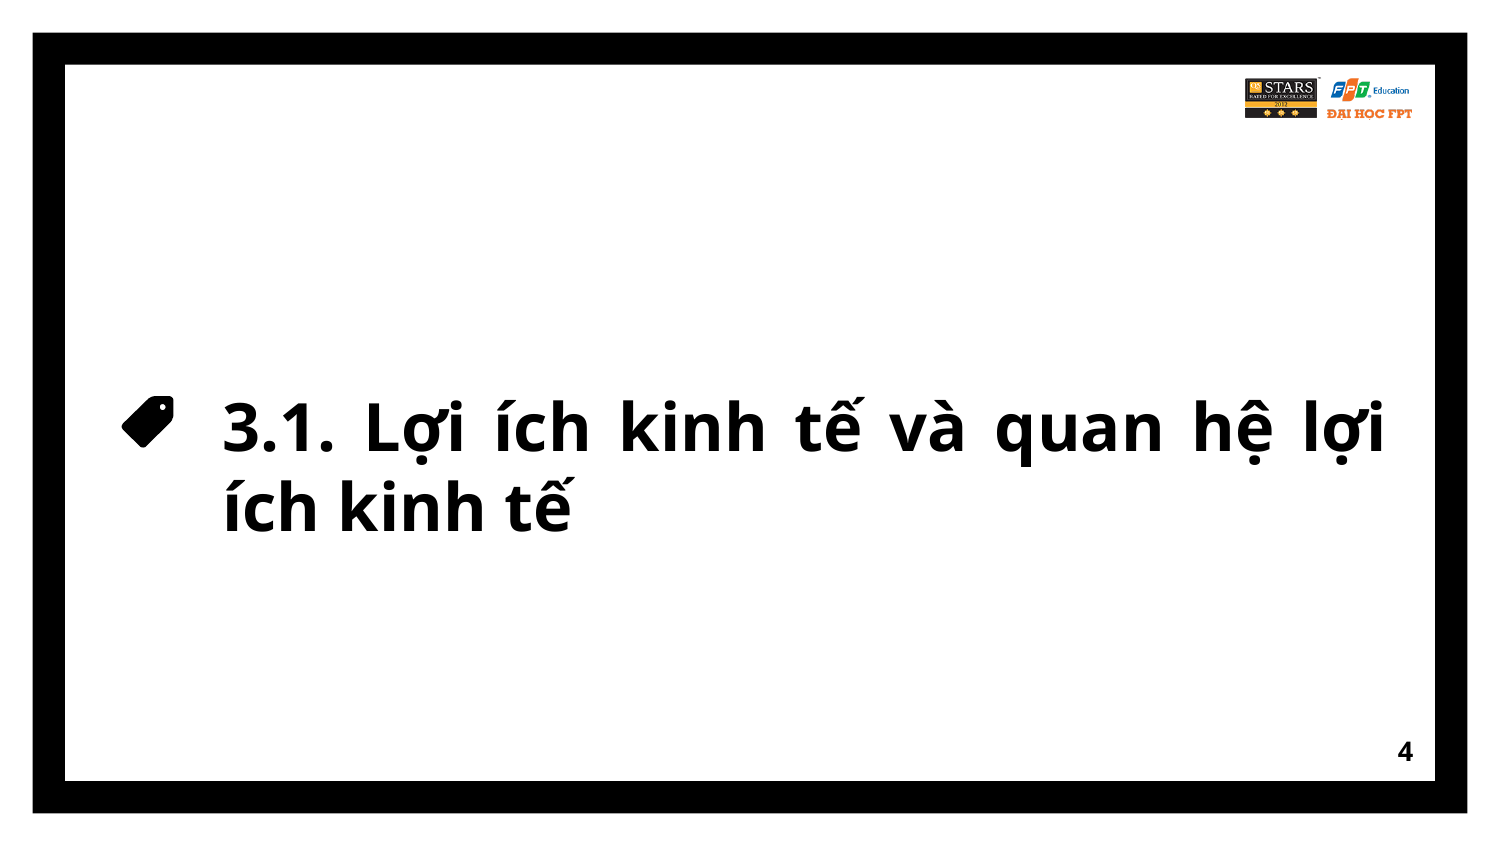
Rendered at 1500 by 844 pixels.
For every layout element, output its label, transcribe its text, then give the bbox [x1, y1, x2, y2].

text_box [121, 396, 174, 448]
slide_number 4 [1338, 720, 1429, 786]
picture [1245, 77, 1412, 120]
title 3.1. Lợi ích kinh tế và quan hệ lợi ích kinh tế [207, 376, 1404, 560]
